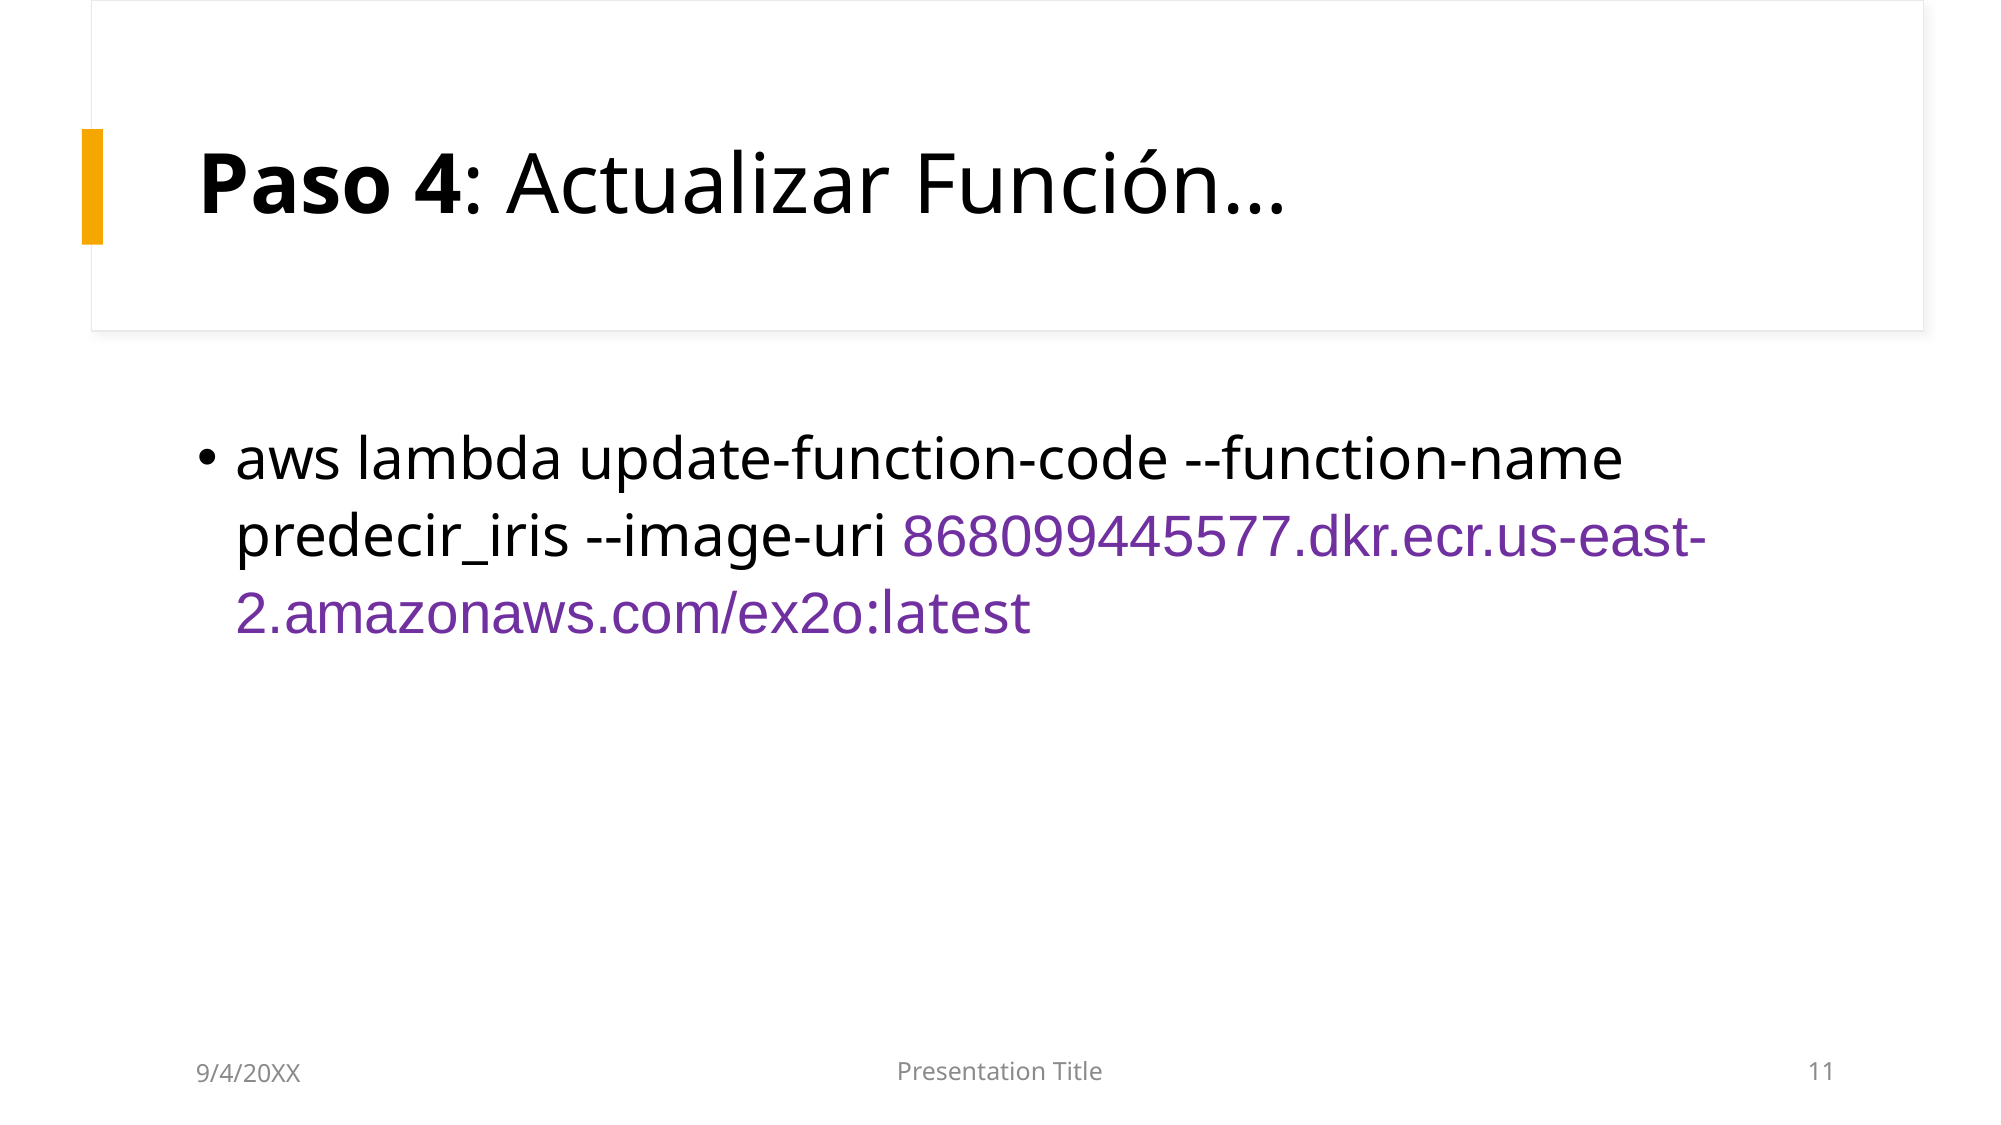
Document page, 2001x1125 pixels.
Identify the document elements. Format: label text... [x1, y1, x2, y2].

slide_number 11 [1401, 1042, 1851, 1103]
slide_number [180, 1042, 631, 1103]
list aws lambda update-function-code --function-name predecir_iris --image-uri 868099445577.dkr.ecr.us-east-2.amazonaws.com/ex2o:latest [183, 406, 1851, 1013]
footer Presentation Title [662, 1042, 1338, 1103]
title Paso 4: Actualizar Función… [183, 90, 1851, 284]
